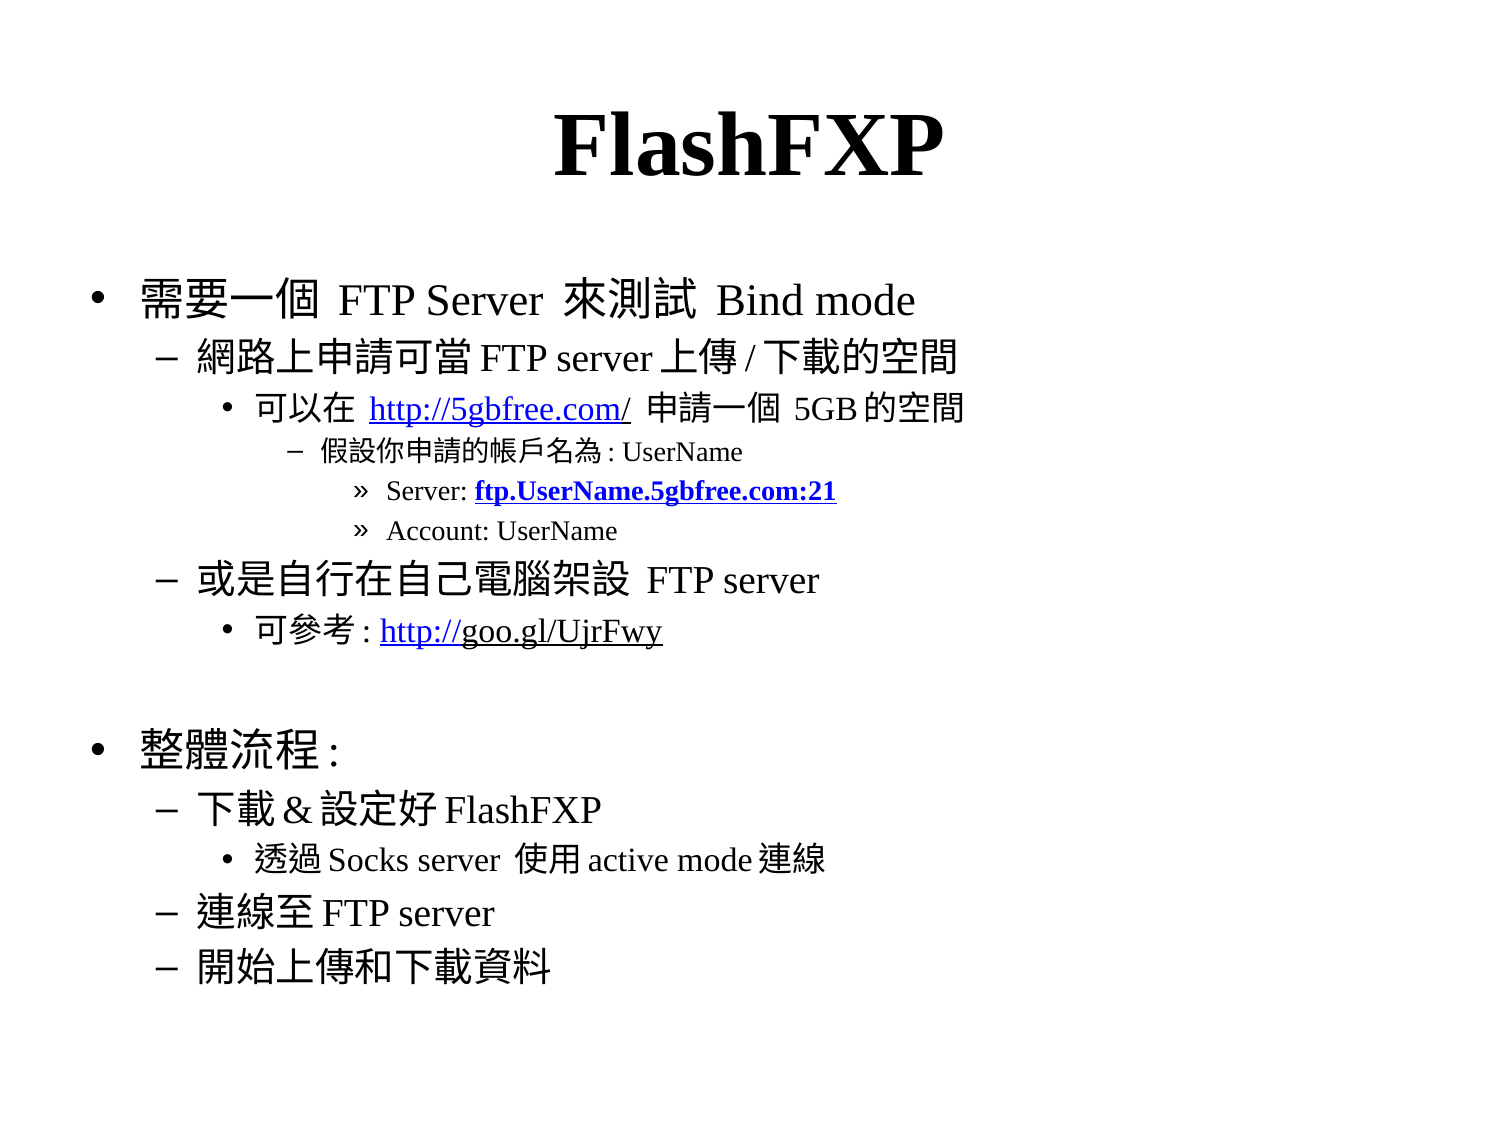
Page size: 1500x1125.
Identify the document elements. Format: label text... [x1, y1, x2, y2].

list 需要一個 FTP Server 來測試 Bind mode 網路上申請可當FTP server上傳/下載的空間 可以在 http://5gbfree.com/ 申請一個 5GB的空間 假設你申請的帳戶名為: UserName Server: ftp.UserName.5gbfree.com:21 Account: UserName 或是自行在自己電腦架設 FTP server 可參考: http://goo.gl/UjrFwy 整體流程: 下載&設定好FlashFXP 透過Socks server 使用active mode連線 連線至FTP server 開始上傳和下載資料 [75, 262, 1425, 1005]
title FlashFXP [75, 45, 1425, 233]
